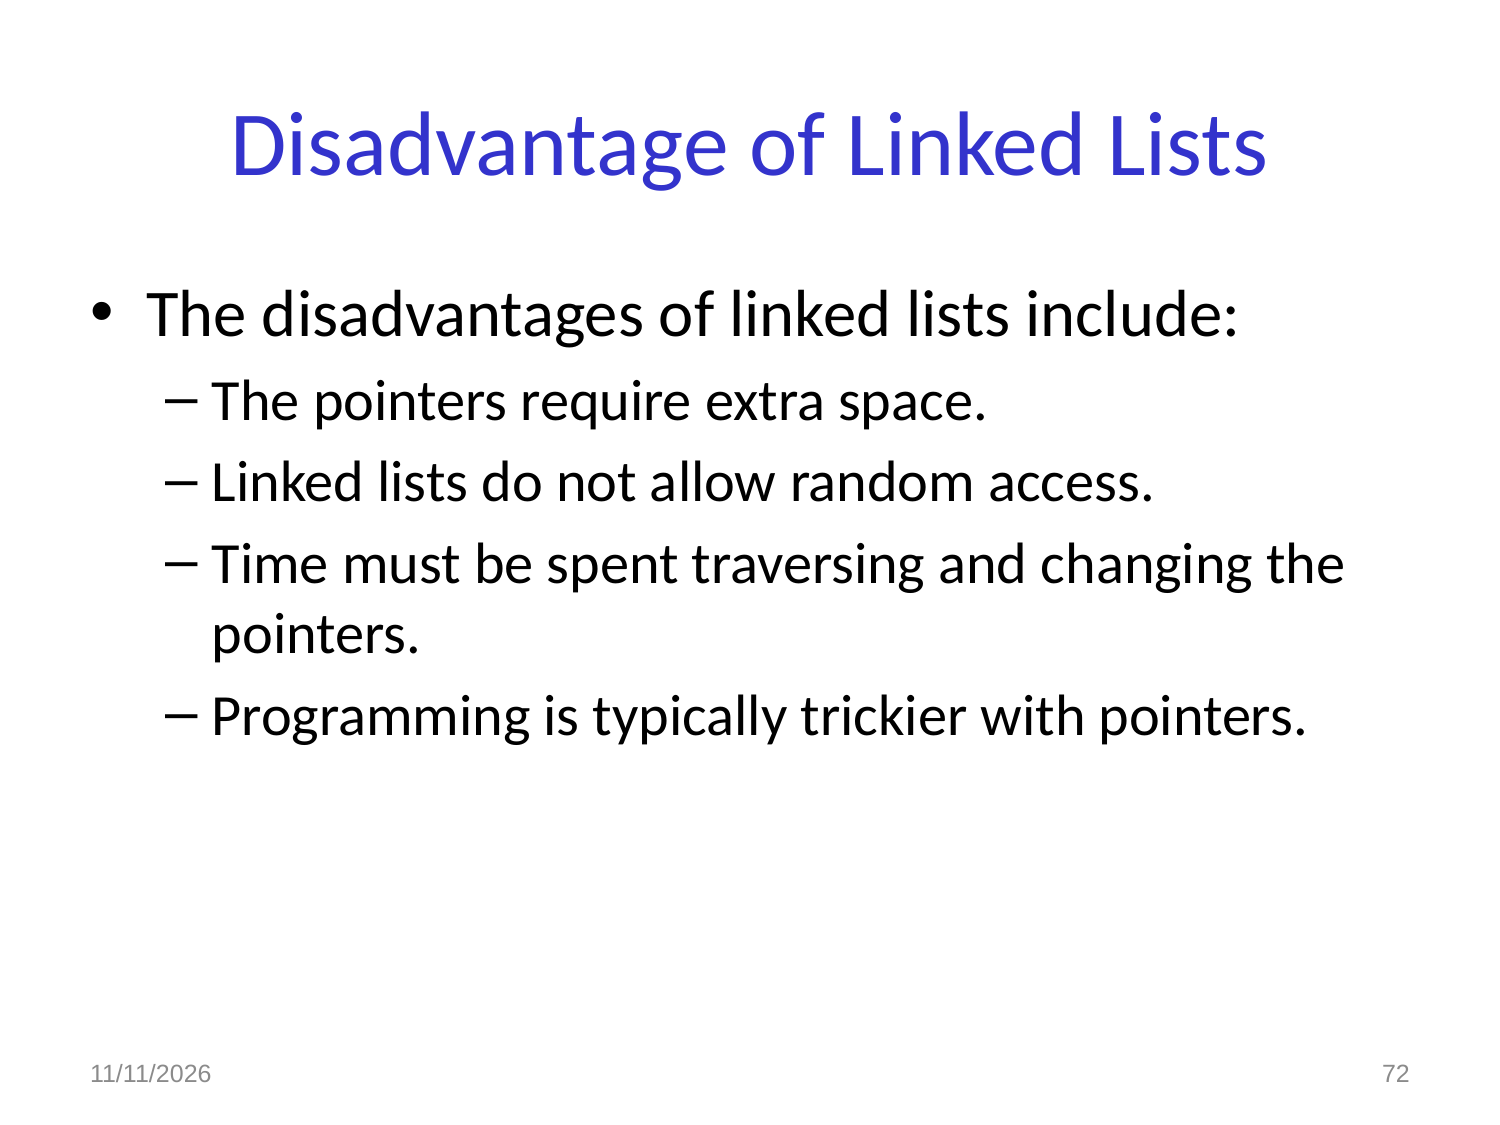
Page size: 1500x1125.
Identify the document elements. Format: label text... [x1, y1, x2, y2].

list The disadvantages of linked lists include: The pointers require extra space. Linked lists do not allow random access. Time must be spent traversing and changing the pointers. Programming is typically trickier with pointers. [75, 262, 1425, 1005]
title Disadvantage of Linked Lists [75, 45, 1425, 233]
slide_number 72 [1074, 1042, 1425, 1103]
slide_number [75, 1042, 425, 1103]
